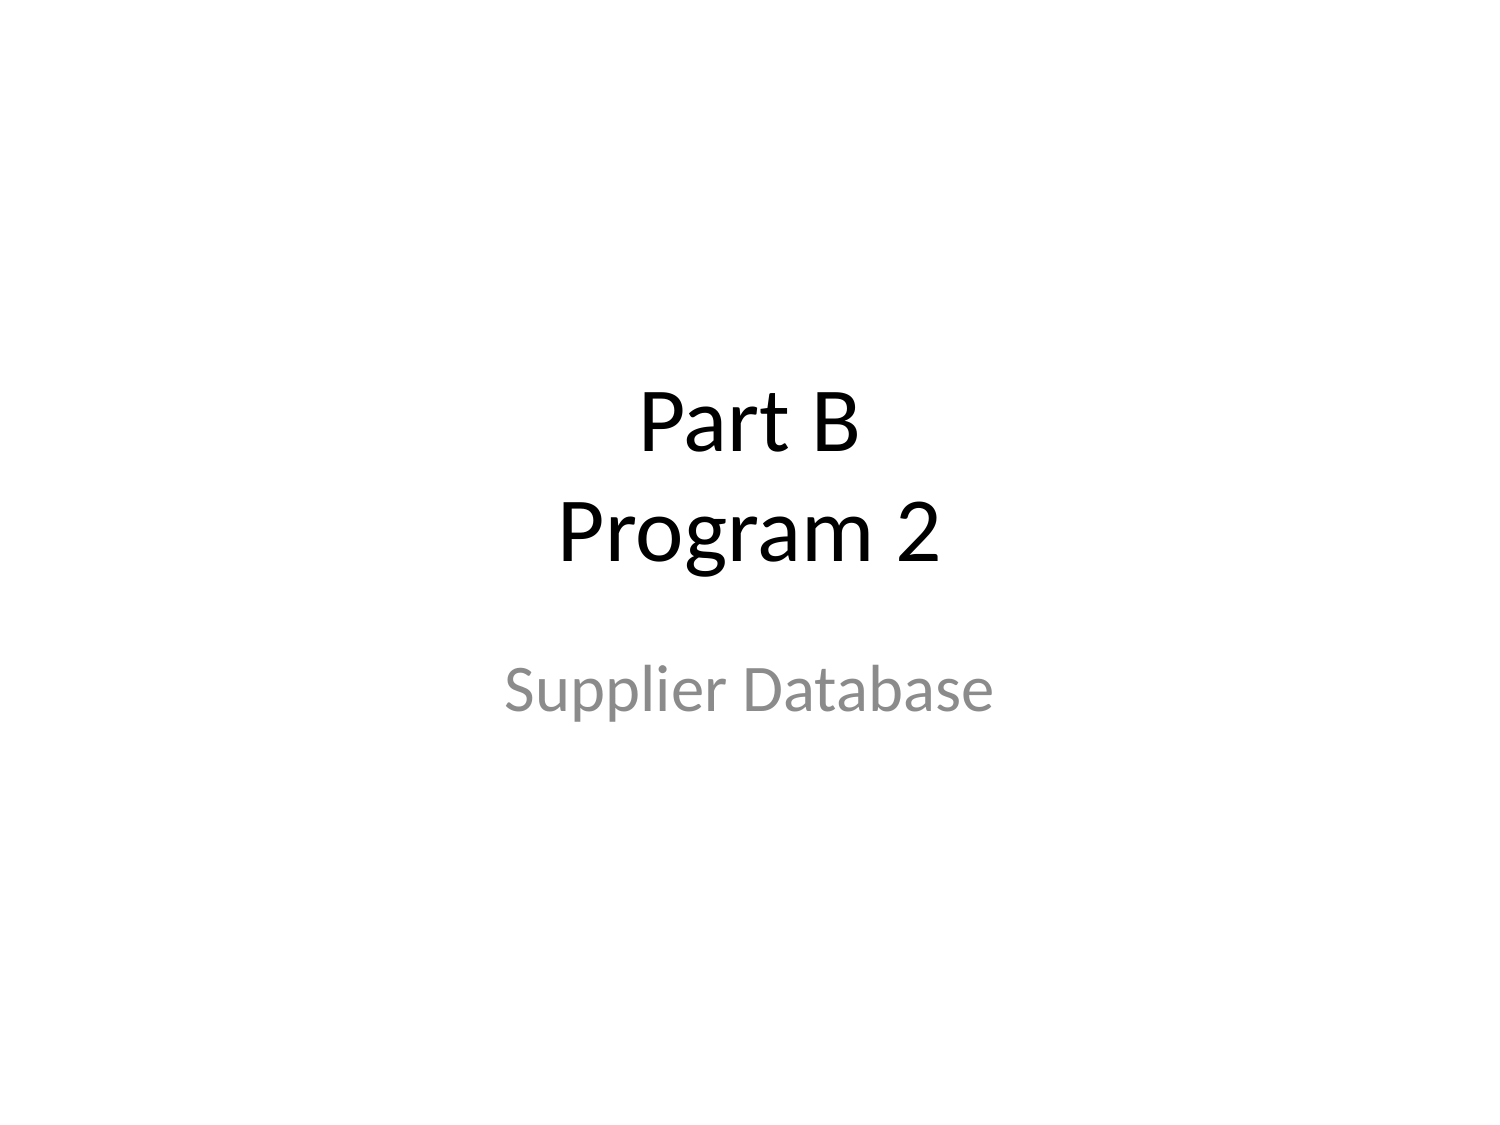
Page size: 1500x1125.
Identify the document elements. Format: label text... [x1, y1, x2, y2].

subtitle Supplier Database [225, 637, 1275, 925]
title Part B Program 2 [112, 349, 1388, 591]
